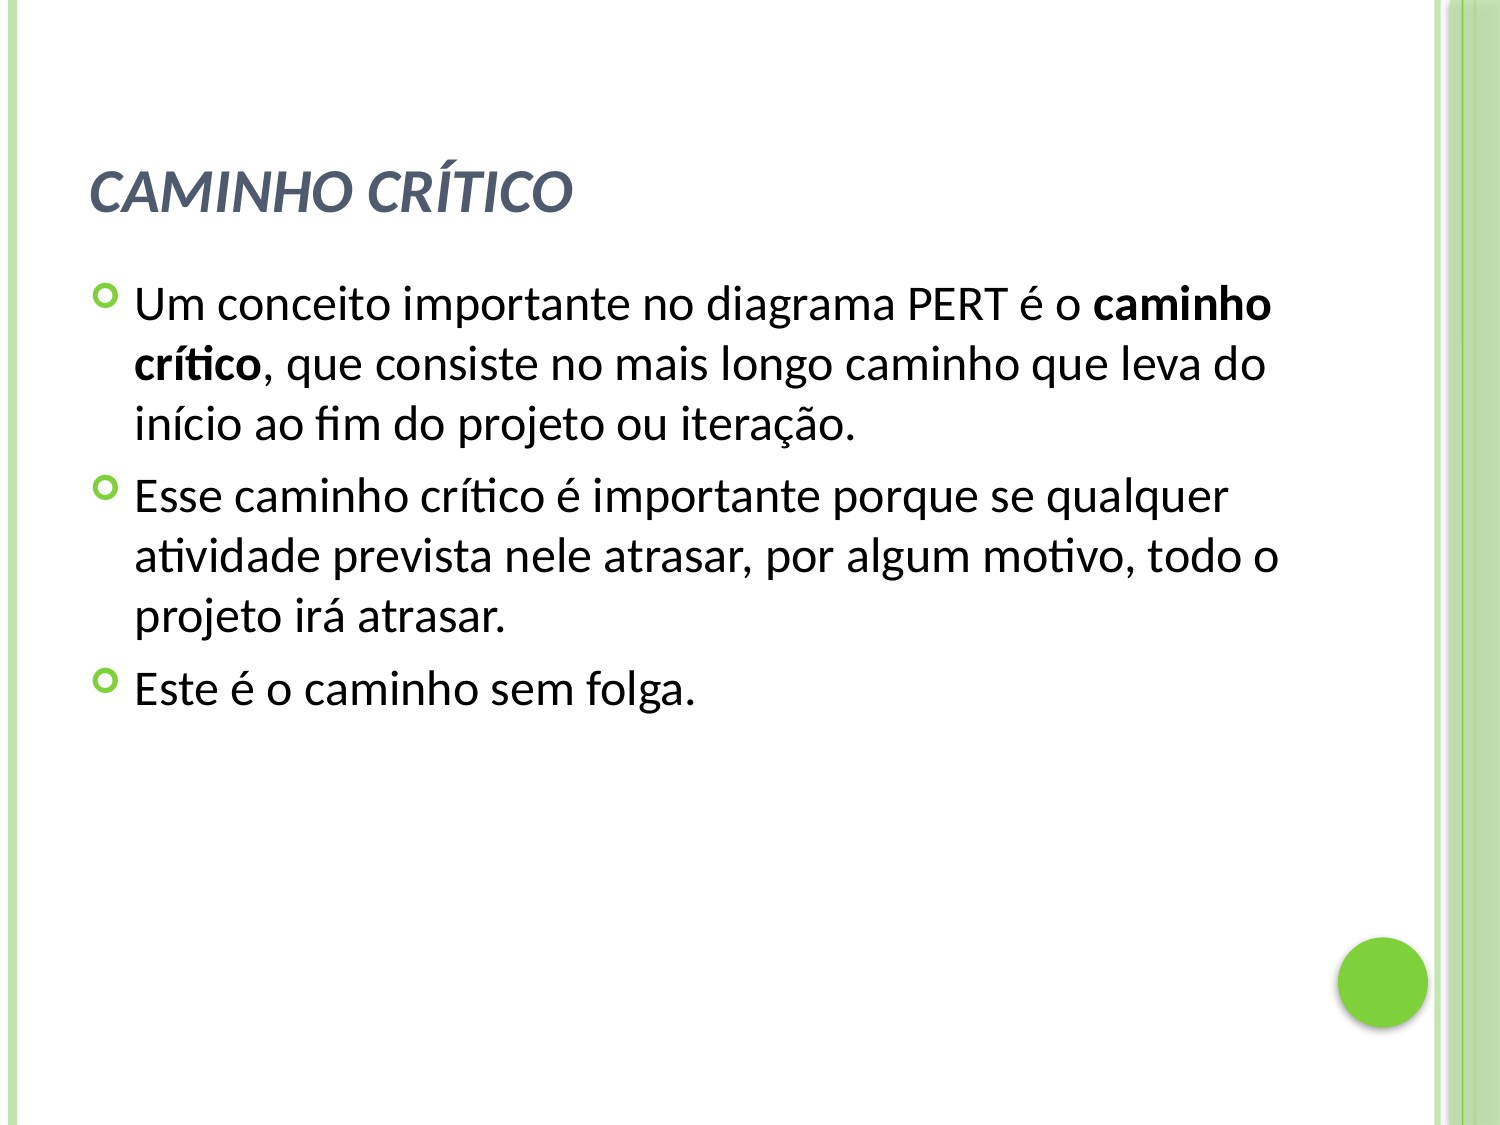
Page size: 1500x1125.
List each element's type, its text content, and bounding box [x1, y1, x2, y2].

title Caminho Crítico [75, 45, 1300, 233]
list Um conceito importante no diagrama PERT é o caminho crítico, que consiste no mais longo caminho que leva do início ao fim do projeto ou iteração. Esse caminho crítico é importante porque se qualquer atividade prevista nele atrasar, por algum motivo, todo o projeto irá atrasar. Este é o caminho sem folga. [75, 262, 1300, 1062]
